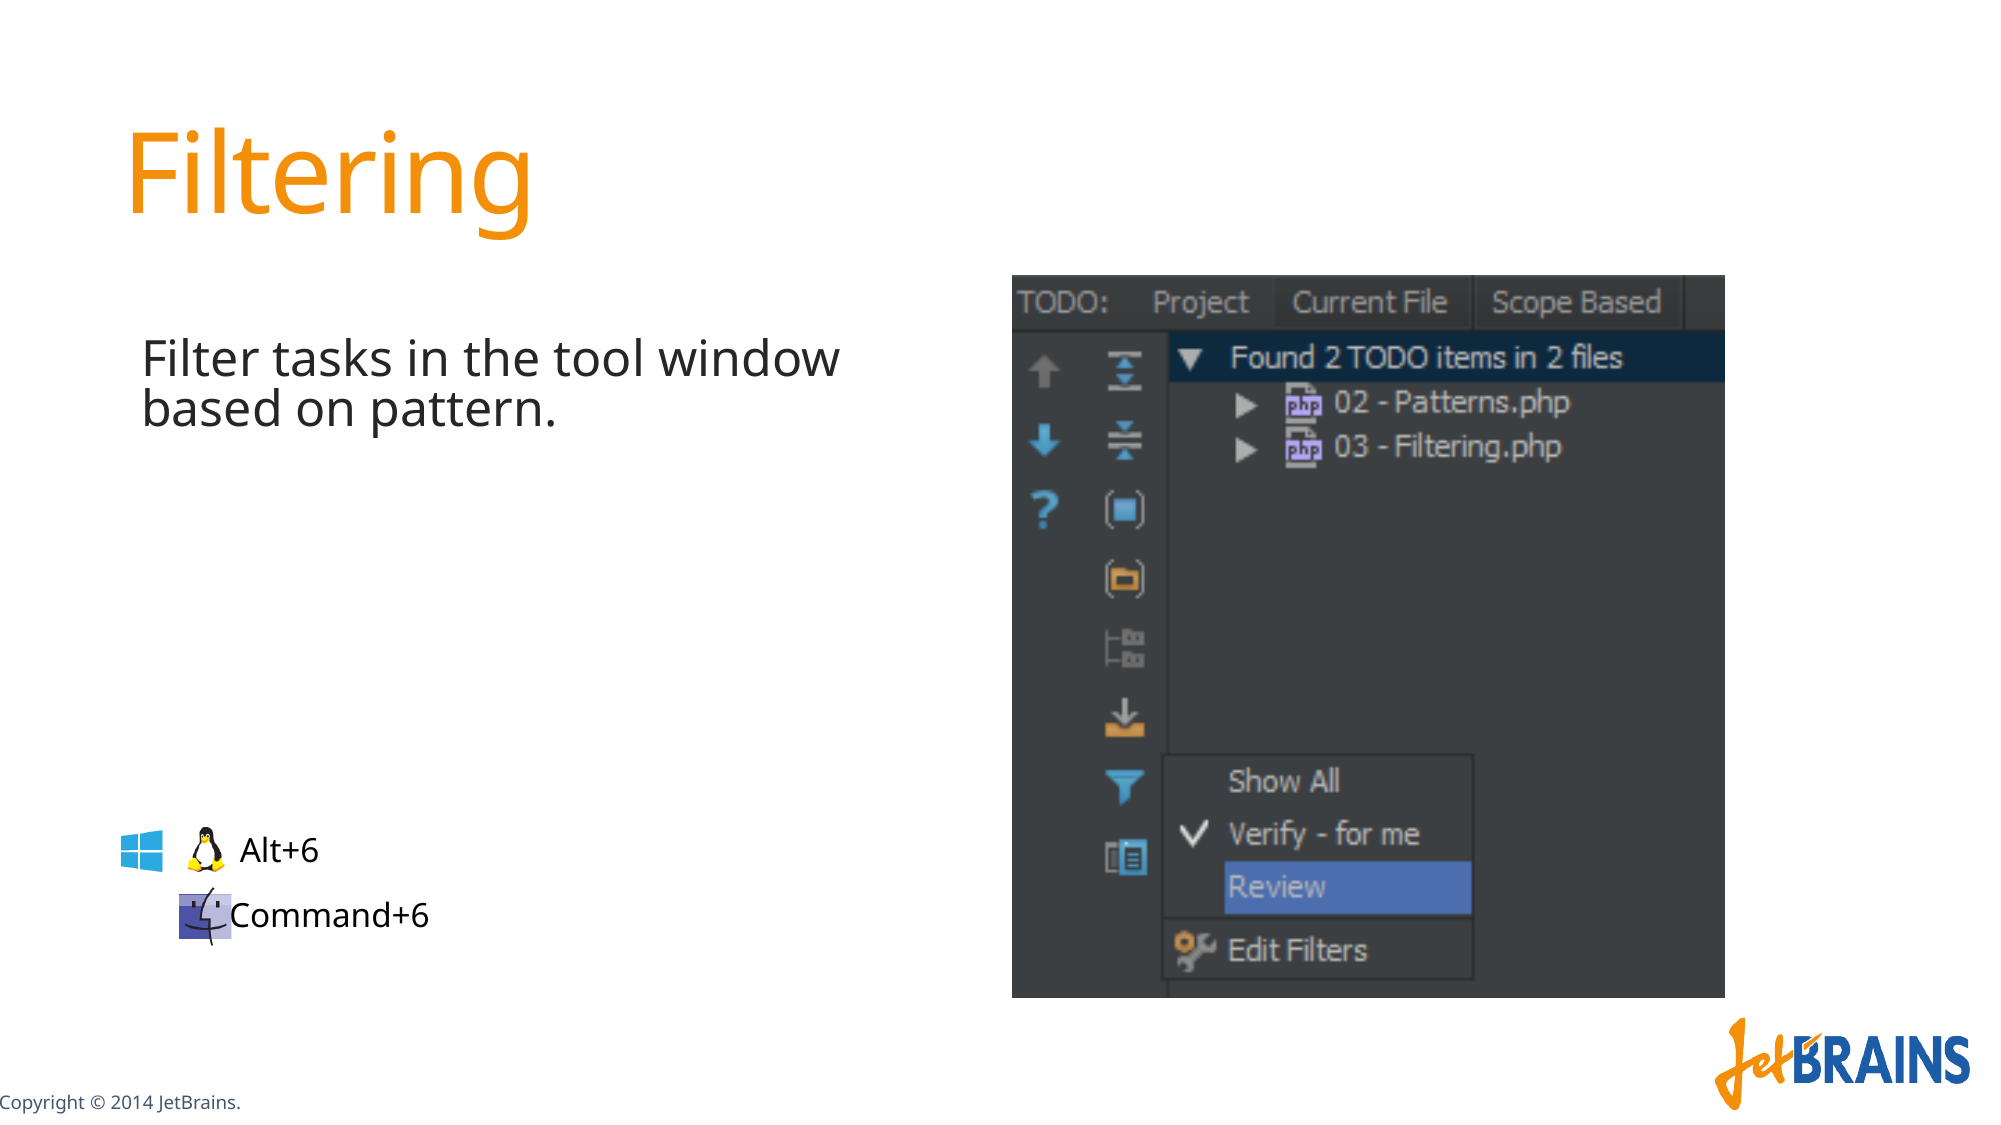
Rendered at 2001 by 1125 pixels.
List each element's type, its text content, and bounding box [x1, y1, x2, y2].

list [1012, 275, 1725, 999]
text_box Alt+6 [232, 821, 335, 877]
picture [1715, 1014, 1972, 1113]
title Filtering [107, 55, 1875, 304]
text_box Command+6 [232, 887, 445, 942]
picture [120, 818, 232, 946]
list Filter tasks in the tool window based on pattern. [111, 327, 876, 946]
